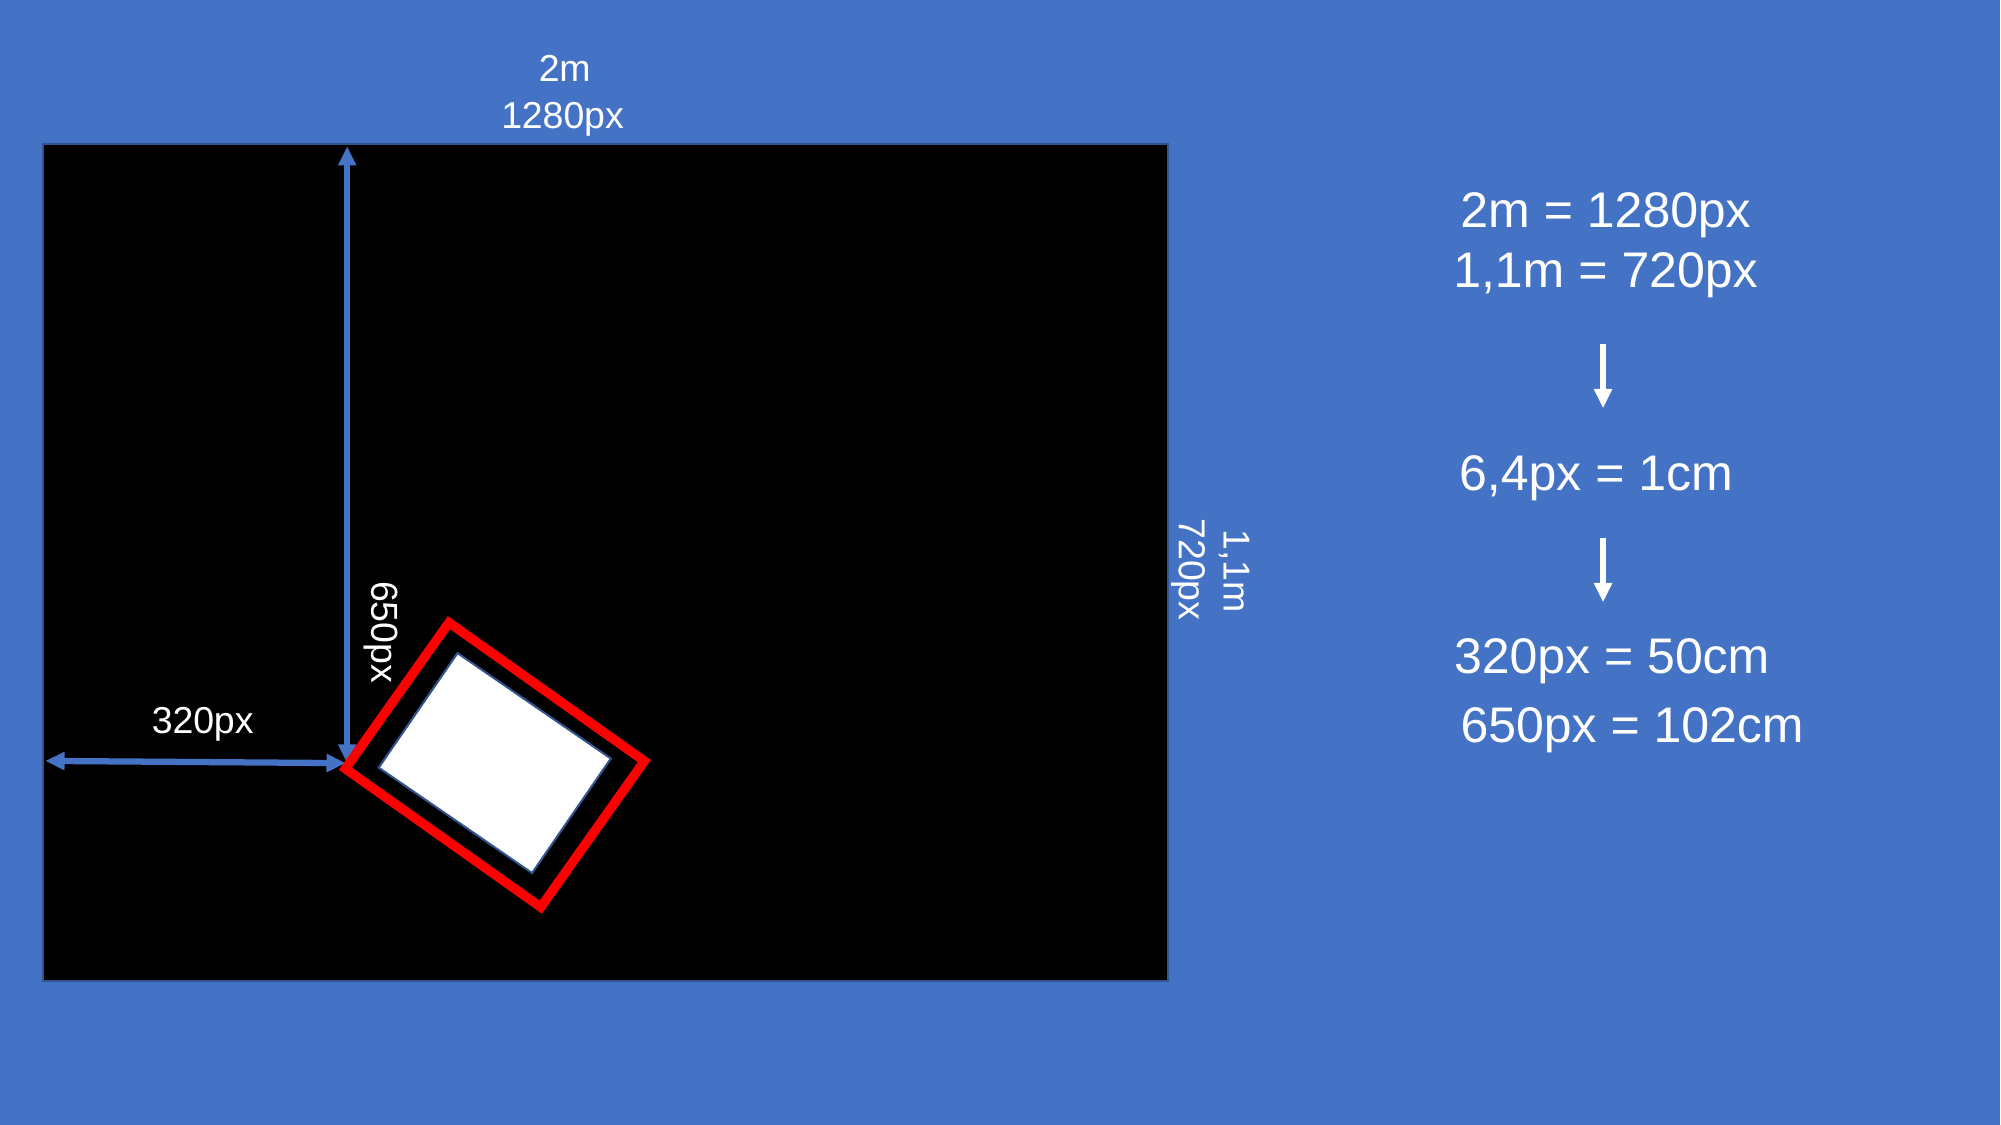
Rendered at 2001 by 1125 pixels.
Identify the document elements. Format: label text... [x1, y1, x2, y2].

text_box 650px = 102cm [1445, 685, 1819, 760]
text_box 6,4px = 1cm [1444, 433, 1762, 509]
text_box 320px [137, 688, 185, 749]
text_box 1,1m [1208, 514, 1269, 628]
picture [185, 4, 1022, 1120]
text_box [42, 143, 185, 982]
text_box 2m = 1280px 1,1m = 720px [1438, 170, 1773, 306]
text_box 320px = 50cm [1439, 615, 1785, 691]
text_box [1022, 143, 1169, 982]
text_box 720px [1164, 503, 1224, 636]
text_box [45, 760, 346, 764]
